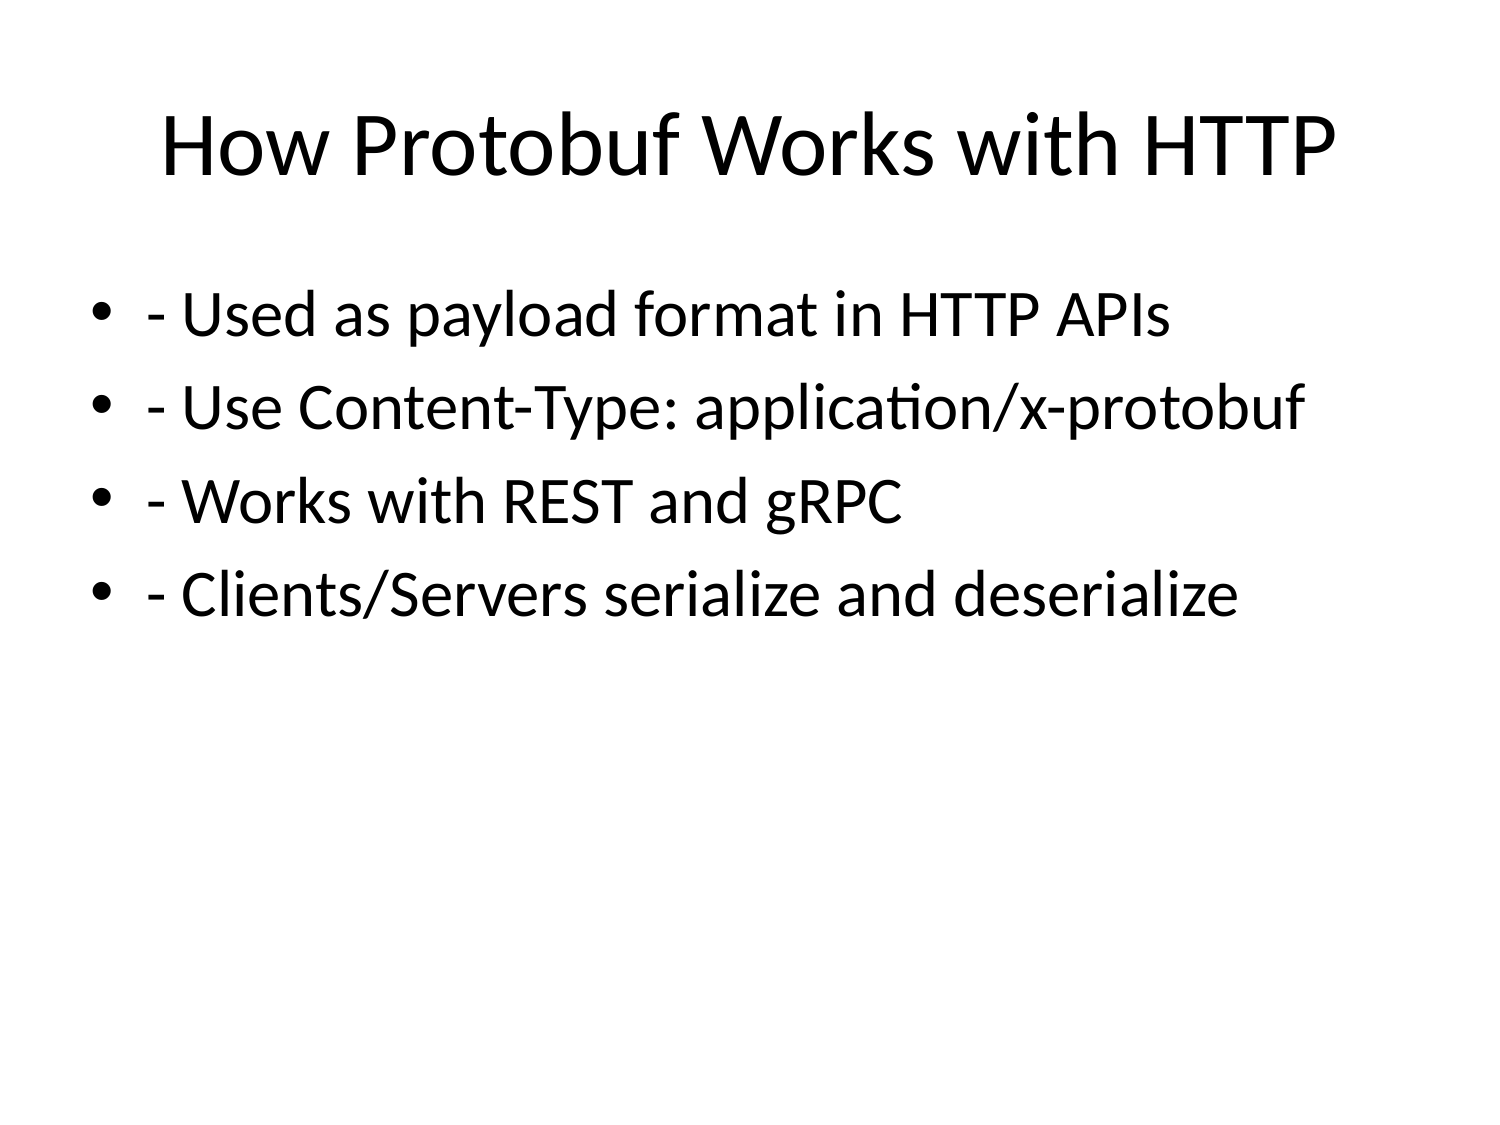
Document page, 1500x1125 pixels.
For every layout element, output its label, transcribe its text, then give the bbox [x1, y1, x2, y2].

list - Used as payload format in HTTP APIs - Use Content-Type: application/x-protobuf - Works with REST and gRPC - Clients/Servers serialize and deserialize [75, 262, 1425, 1005]
title How Protobuf Works with HTTP [75, 45, 1425, 233]
